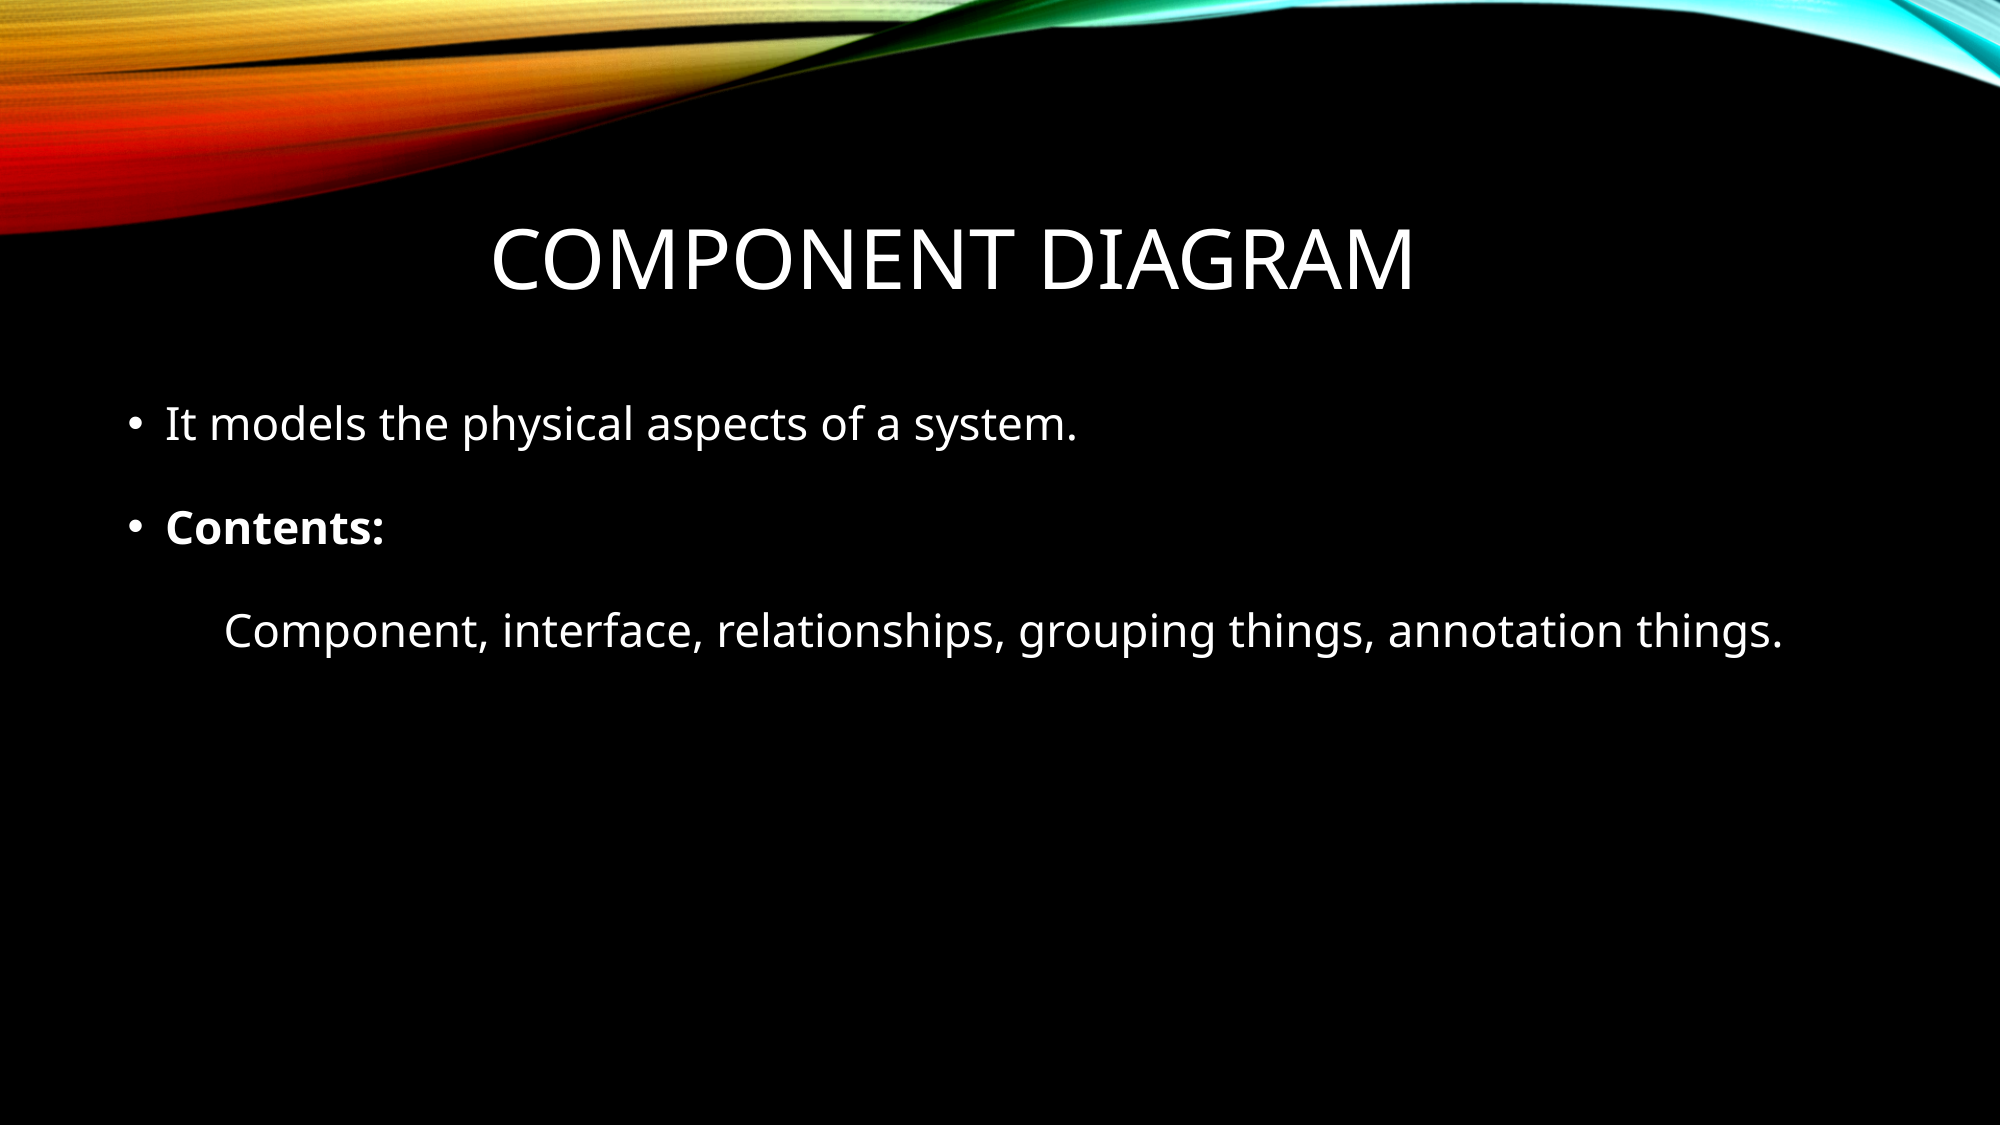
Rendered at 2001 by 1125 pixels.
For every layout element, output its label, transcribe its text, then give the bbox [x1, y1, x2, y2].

title Component Diagram [474, 125, 1888, 338]
list It models the physical aspects of a system. Contents: Component, interface, relationships, grouping things, annotation things. [112, 360, 1888, 1021]
picture [0, 0, 2000, 237]
